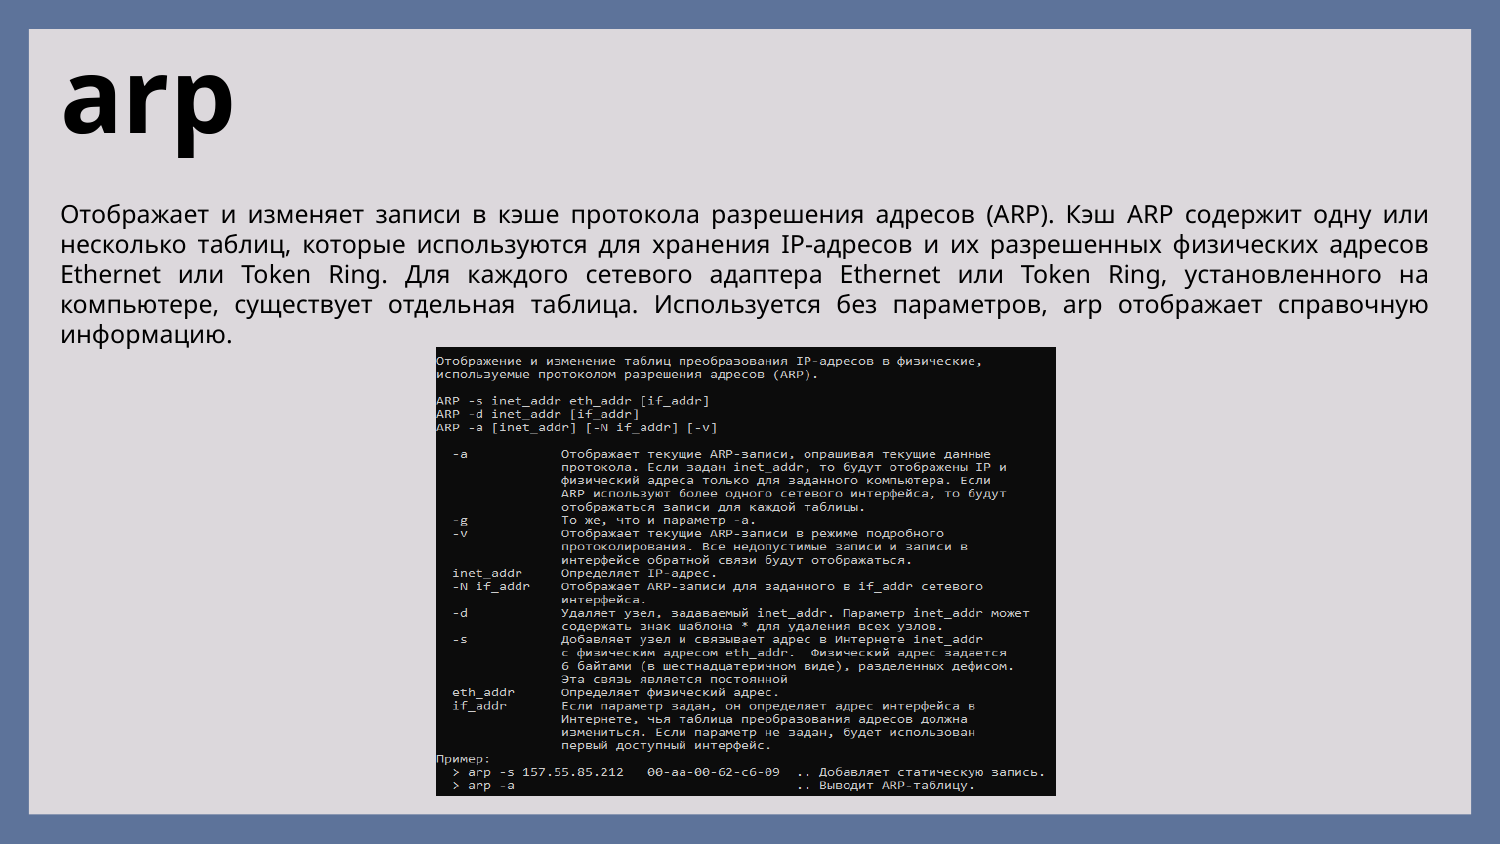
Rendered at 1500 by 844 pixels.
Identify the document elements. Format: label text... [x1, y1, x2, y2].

list Отображает и изменяет записи в кэше протокола разрешения адресов (ARP). Кэш ARP содержит одну или несколько таблиц, которые используются для хранения IP-адресов и их разрешенных физических адресов Ethernet или Token Ring. Для каждого сетевого адаптера Ethernet или Token Ring, установленного на компьютере, существует отдельная таблица. Используется без параметров, arp отображает справочную информацию. [45, 184, 1447, 796]
title arp [45, 16, 495, 183]
picture [436, 347, 1056, 796]
